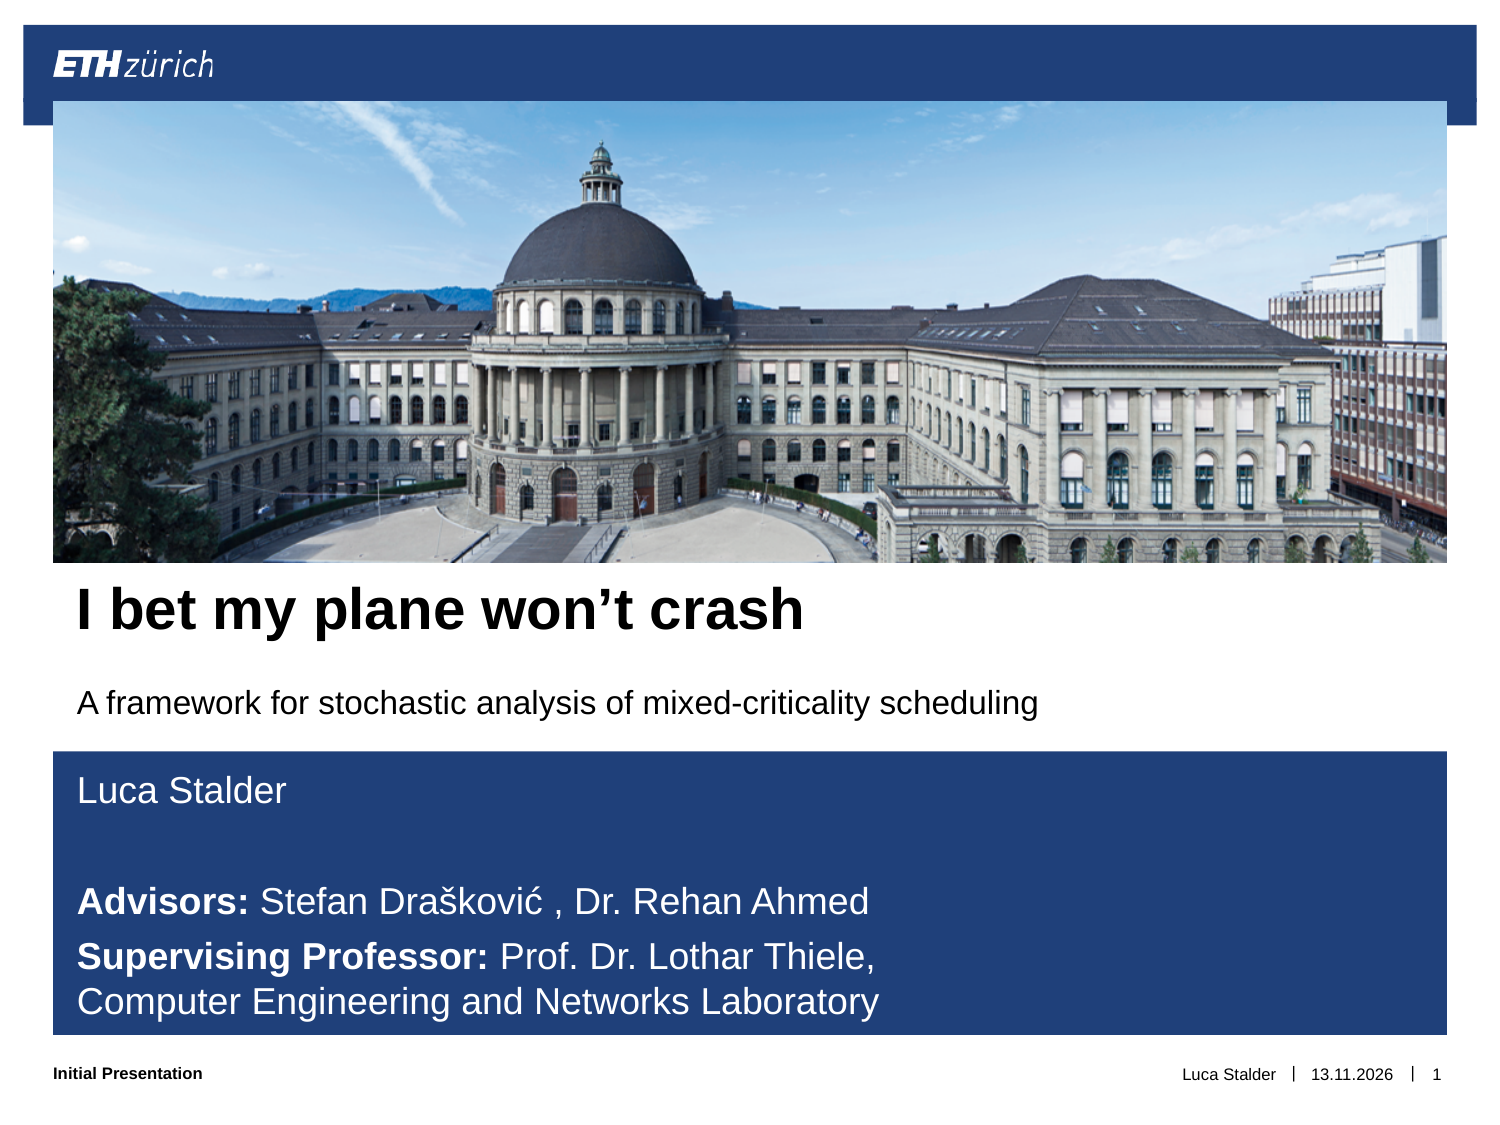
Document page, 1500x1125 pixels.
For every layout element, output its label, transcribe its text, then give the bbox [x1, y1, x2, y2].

slide_number 1 [1415, 1034, 1459, 1112]
picture [52, 101, 1448, 563]
title I bet my plane won’t crash A framework for stochastic analysis of mixed-criticality scheduling [53, 570, 1447, 752]
subtitle Luca Stalder Advisors: Stefan Drašković , Dr. Rehan Ahmed Supervising Professor: Prof. Dr. Lothar Thiele, Computer Engineering and Networks Laboratory [53, 752, 1447, 1035]
footer Luca Stalder [750, 1034, 1277, 1112]
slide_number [1302, 1034, 1403, 1112]
